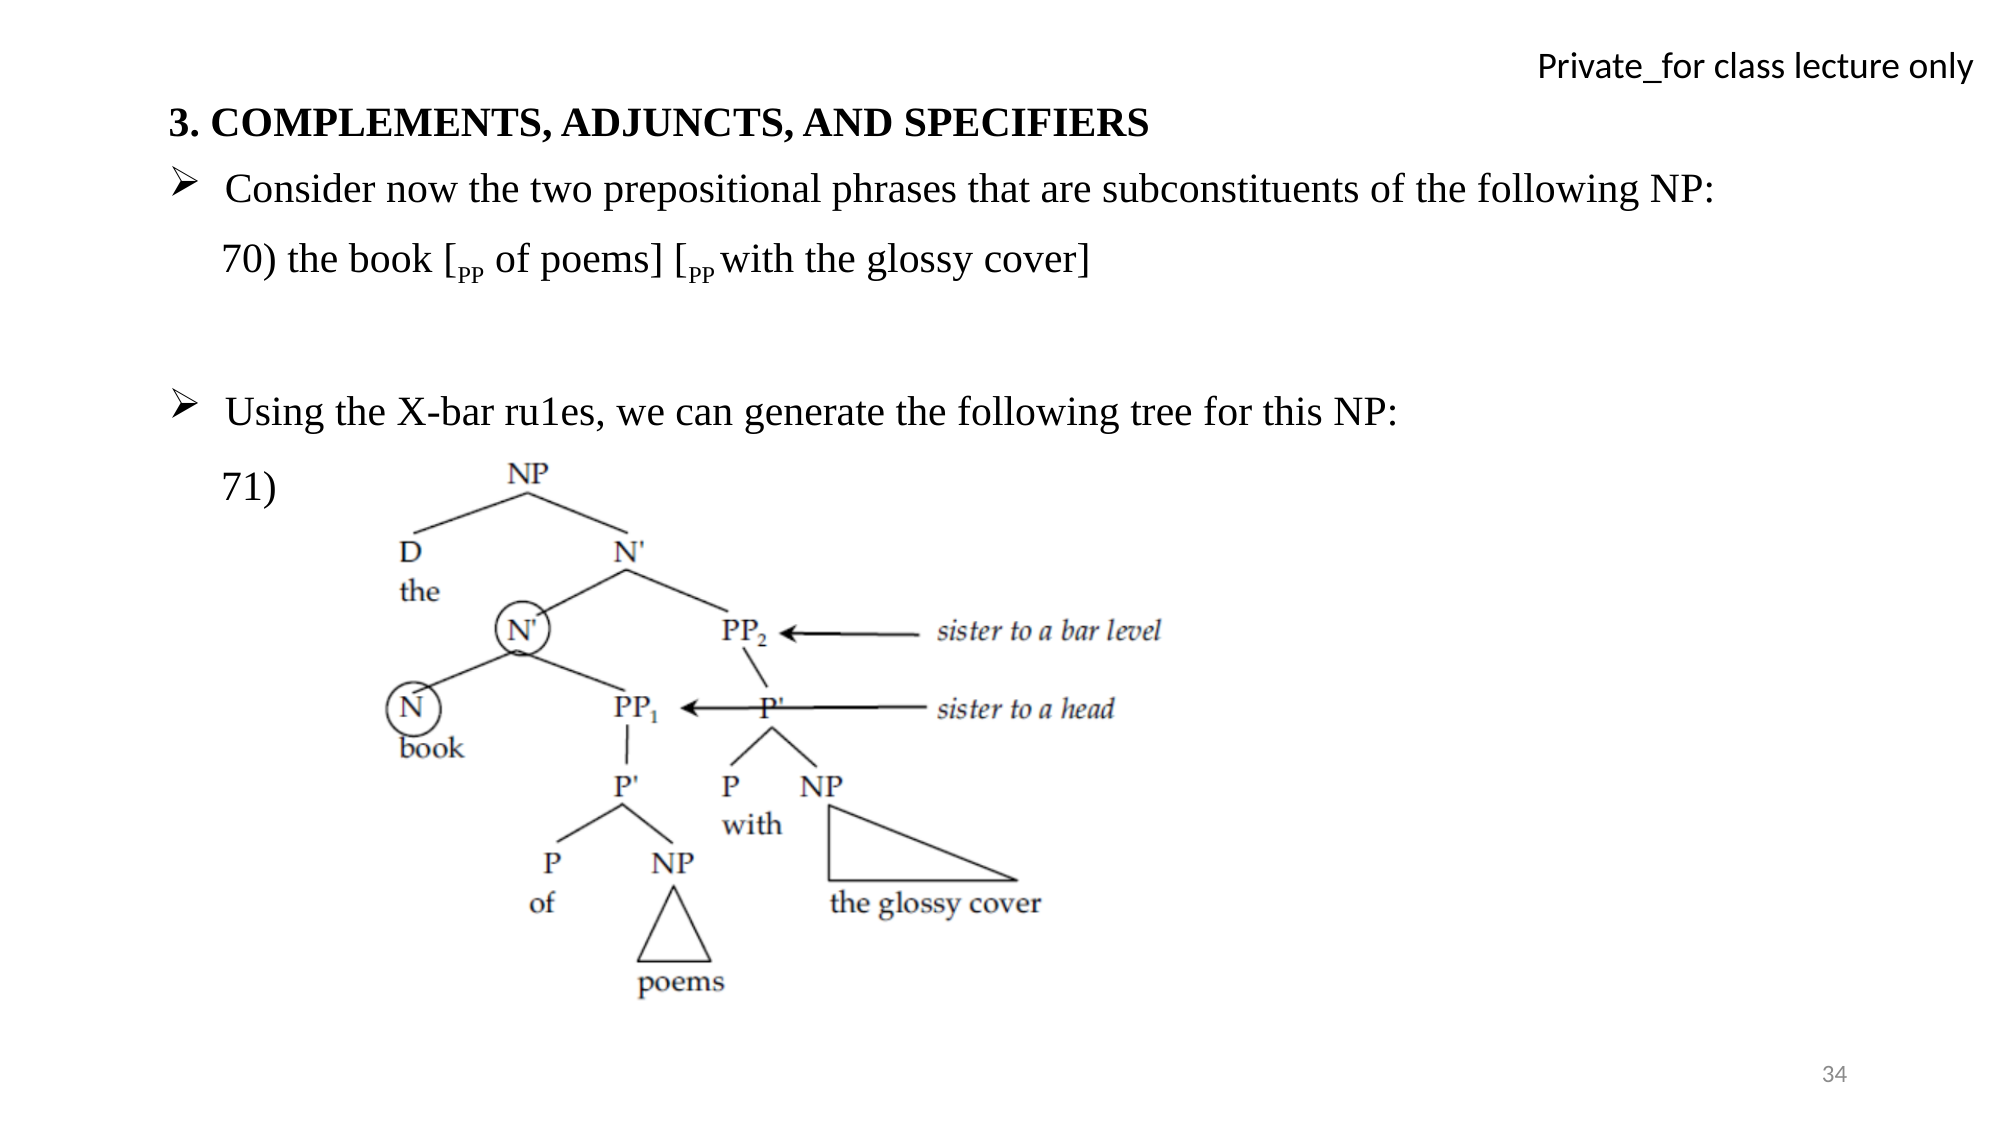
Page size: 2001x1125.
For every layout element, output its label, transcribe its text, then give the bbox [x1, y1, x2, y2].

slide_number 34 [1412, 1042, 1863, 1103]
subtitle 3. COMPLEMENTS, ADJUNCTS, AND SPECIFIERS Consider now the two prepositional phrases that are subconstituents of the following NP: 70) the book [PP of poems] [PP with the glossy cover] Using the X-bar ru1es, we can generate the following tree for this NP: 71) [153, 92, 1988, 1043]
picture [378, 451, 1176, 1010]
